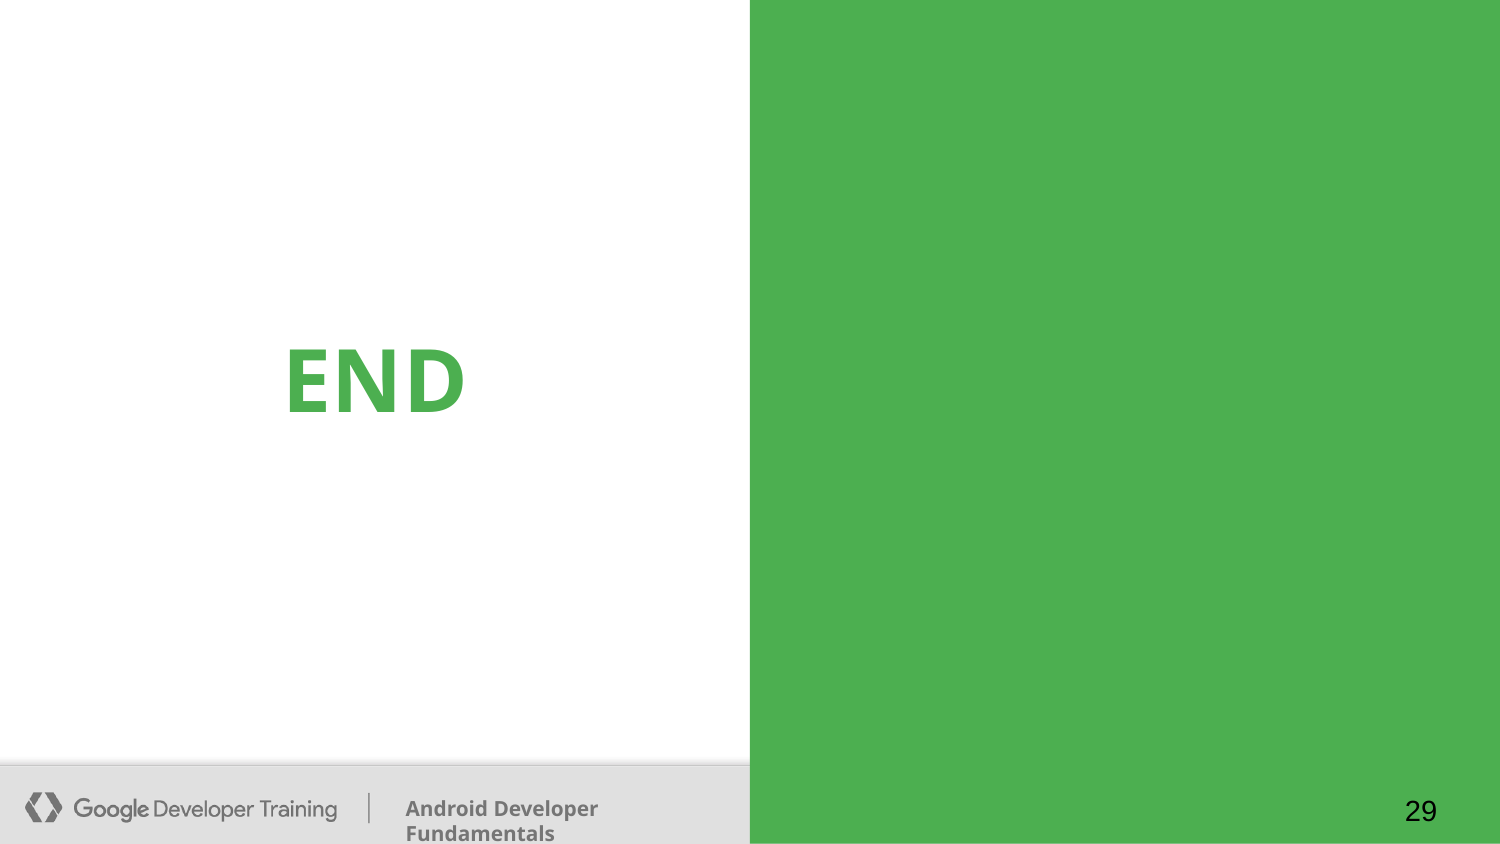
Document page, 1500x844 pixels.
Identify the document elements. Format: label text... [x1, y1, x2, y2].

title END [43, 202, 708, 446]
picture [0, 0, 749, 844]
slide_number 29 [1389, 777, 1480, 842]
